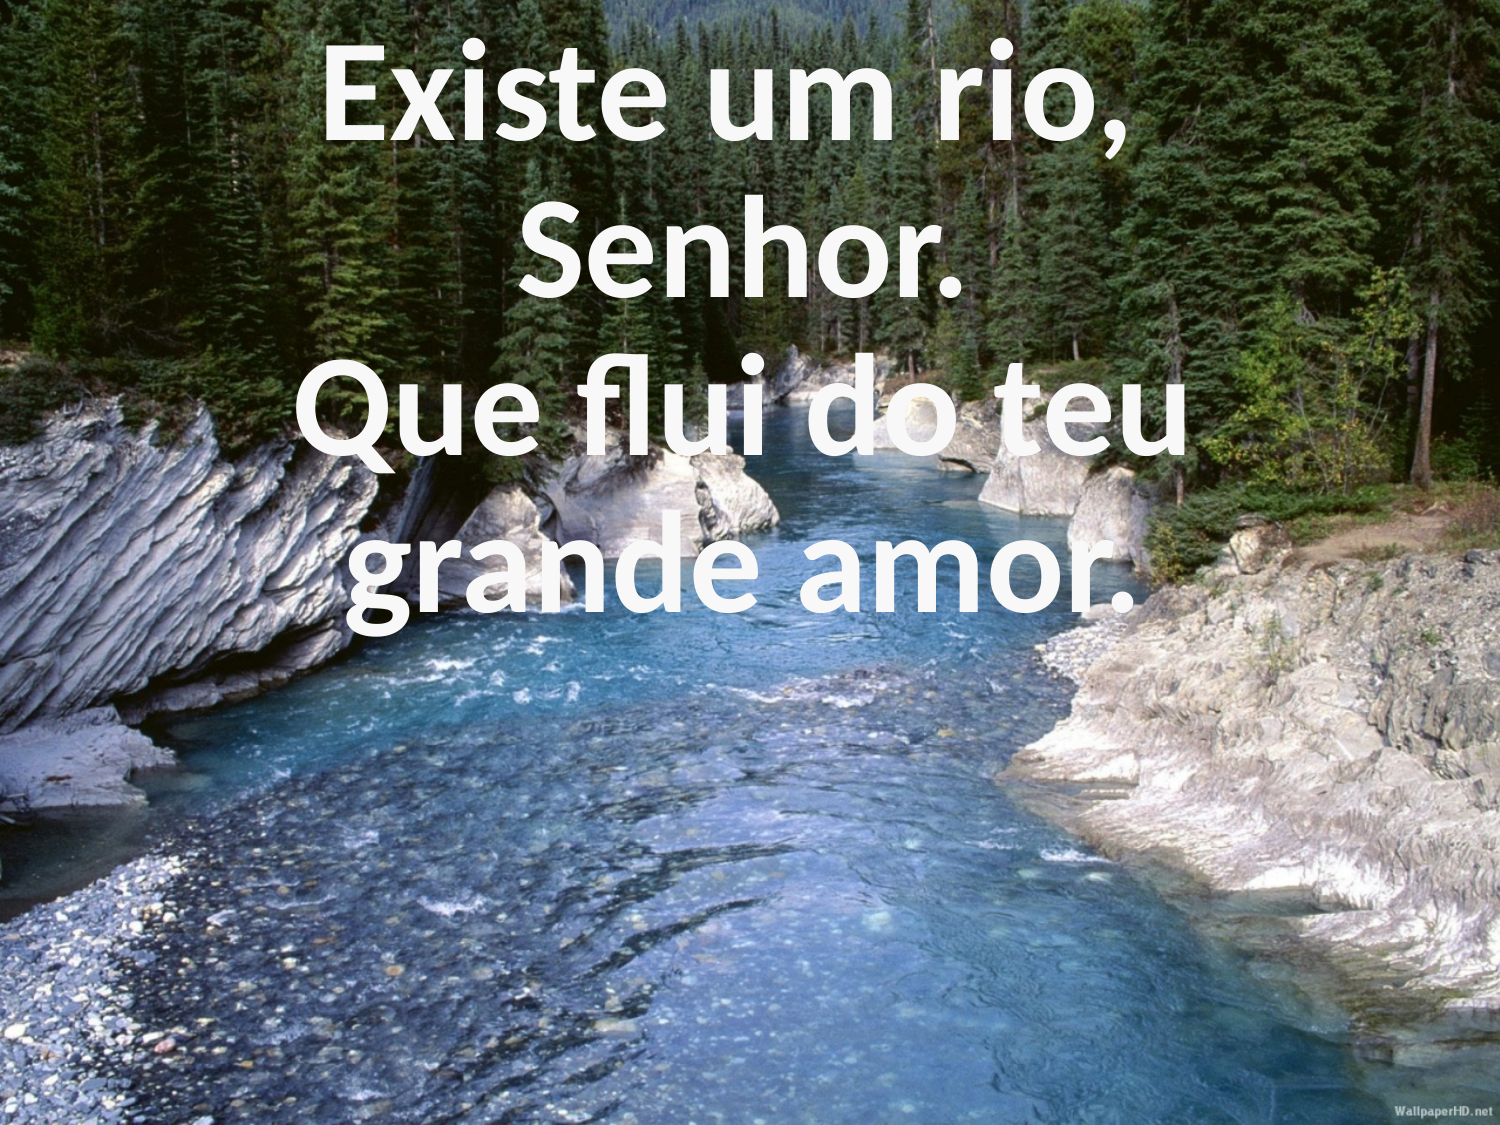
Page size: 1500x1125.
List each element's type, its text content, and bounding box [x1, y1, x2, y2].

subtitle Existe um rio, Senhor. Que flui do teu grande amor. [112, 7, 1375, 745]
picture [0, 0, 1500, 1125]
